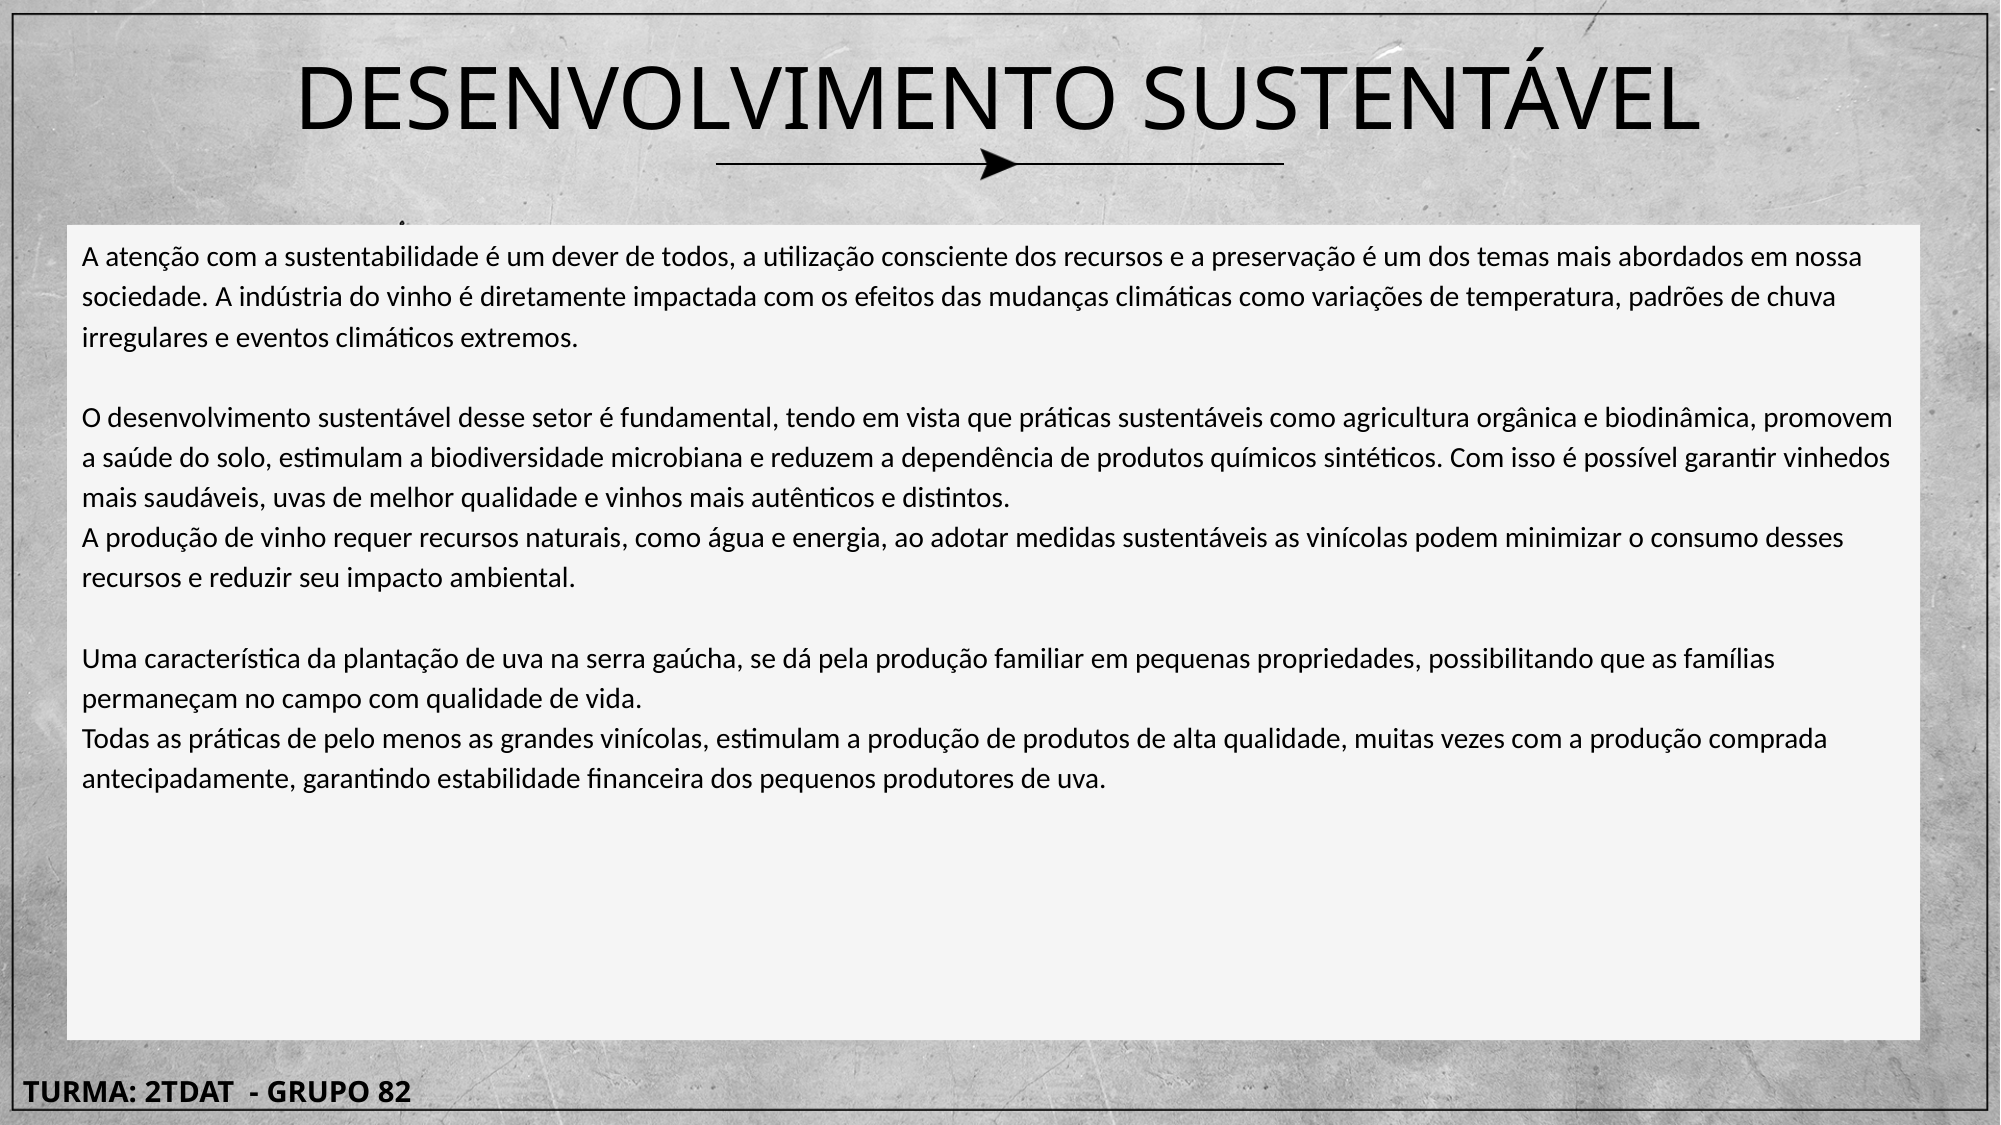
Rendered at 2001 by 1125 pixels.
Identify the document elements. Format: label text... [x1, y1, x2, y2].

text_box [66, 224, 1921, 1041]
picture [0, 0, 2001, 1125]
text_box A atenção com a sustentabilidade é um dever de todos, a utilização consciente dos recursos e a preservação é um dos temas mais abordados em nossa sociedade. A indústria do vinho é diretamente impactada com os efeitos das mudanças climáticas como variações de temperatura, padrões de chuva irregulares e eventos climáticos extremos. O desenvolvimento sustentável desse setor é fundamental, tendo em vista que práticas sustentáveis como agricultura orgânica e biodinâmica, promovem a saúde do solo, estimulam a biodiversidade microbiana e reduzem a dependência de produtos químicos sintéticos. Com isso é possível garantir vinhedos mais saudáveis, uvas de melhor qualidade e vinhos mais autênticos e distintos. A produção de vinho requer recursos naturais, como água e energia, ao adotar medidas sustentáveis as vinícolas podem minimizar o consumo desses recursos e reduzir seu impacto ambiental. Uma característica da plantação de uva na serra gaúcha, se dá pela produção familiar em pequenas propriedades, possibilitando que as famílias permaneçam no campo com qualidade de vida. Todas as práticas de pelo menos as grandes vinícolas, estimulam a produção de produtos de alta qualidade, muitas vezes com a produção comprada antecipadamente, garantindo estabilidade financeira dos pequenos produtores de uva. [67, 224, 1921, 883]
text_box DESENVOLVIMENTO SUSTENTÁVEL [29, 35, 1968, 155]
text_box Turma: 2tdat - GRUPO 82 [8, 1065, 479, 1116]
